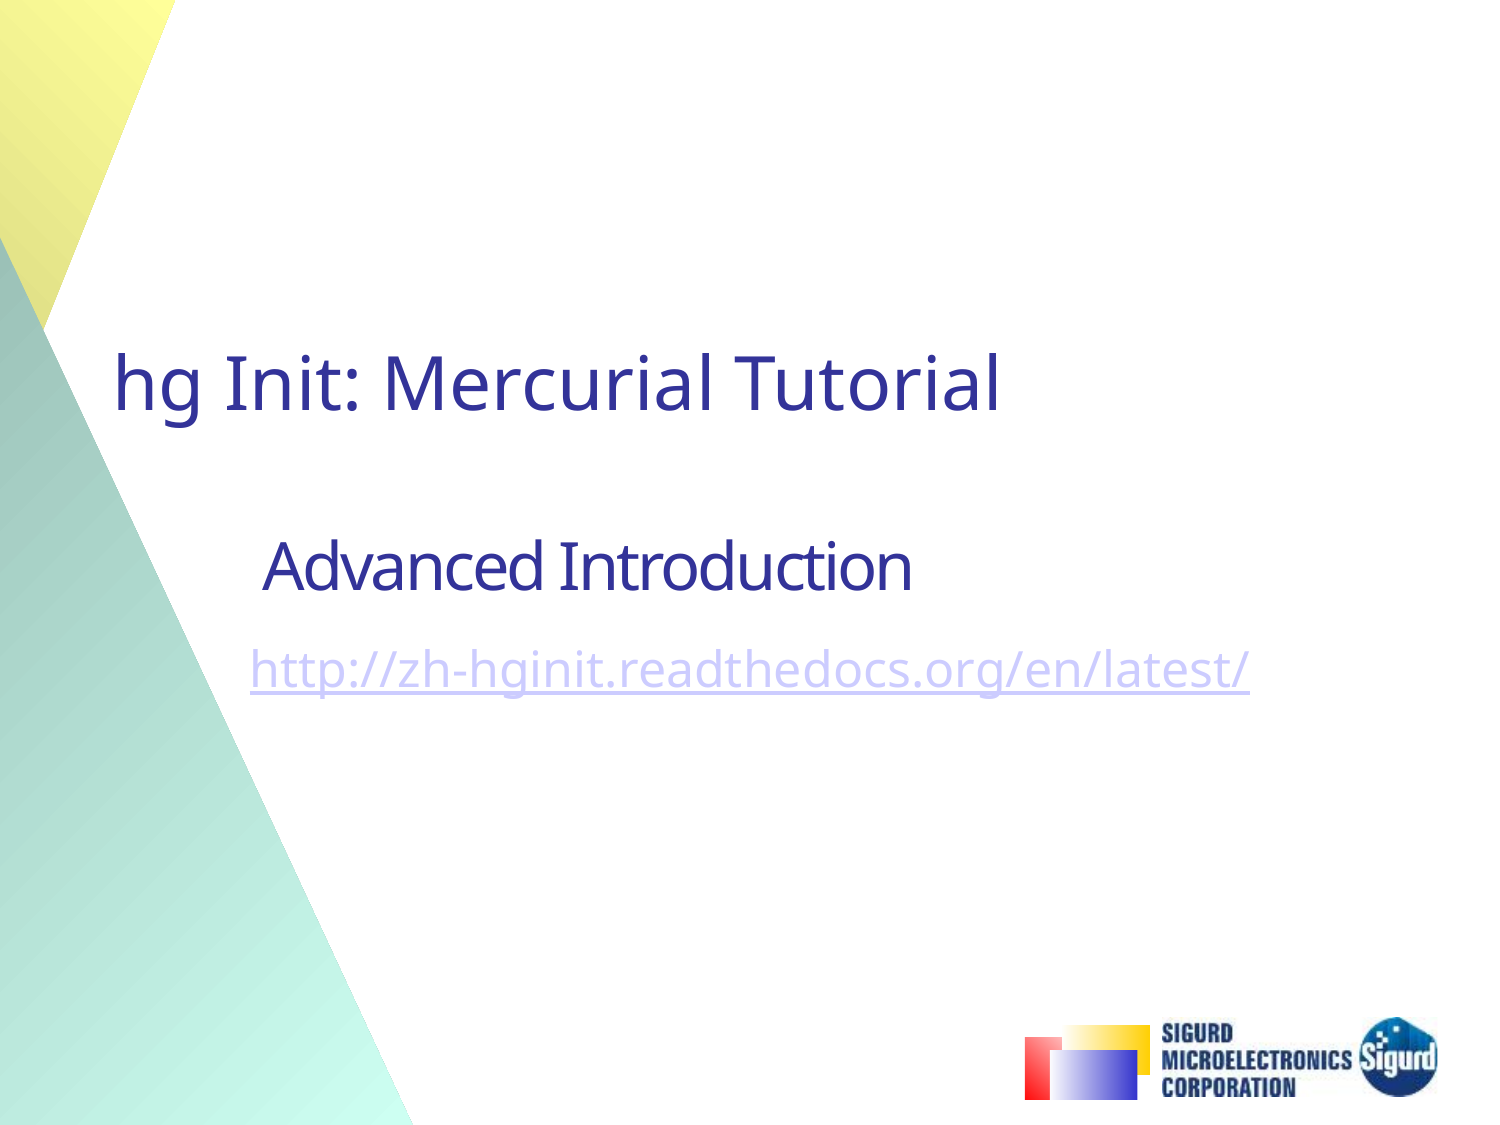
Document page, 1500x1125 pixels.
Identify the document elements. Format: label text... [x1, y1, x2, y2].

picture [1162, 1017, 1438, 1097]
title hg Init: Mercurial Tutorial Advanced Introduction [112, 349, 1388, 591]
subtitle http://zh-hginit.readthedocs.org/en/latest/ [225, 637, 1275, 925]
